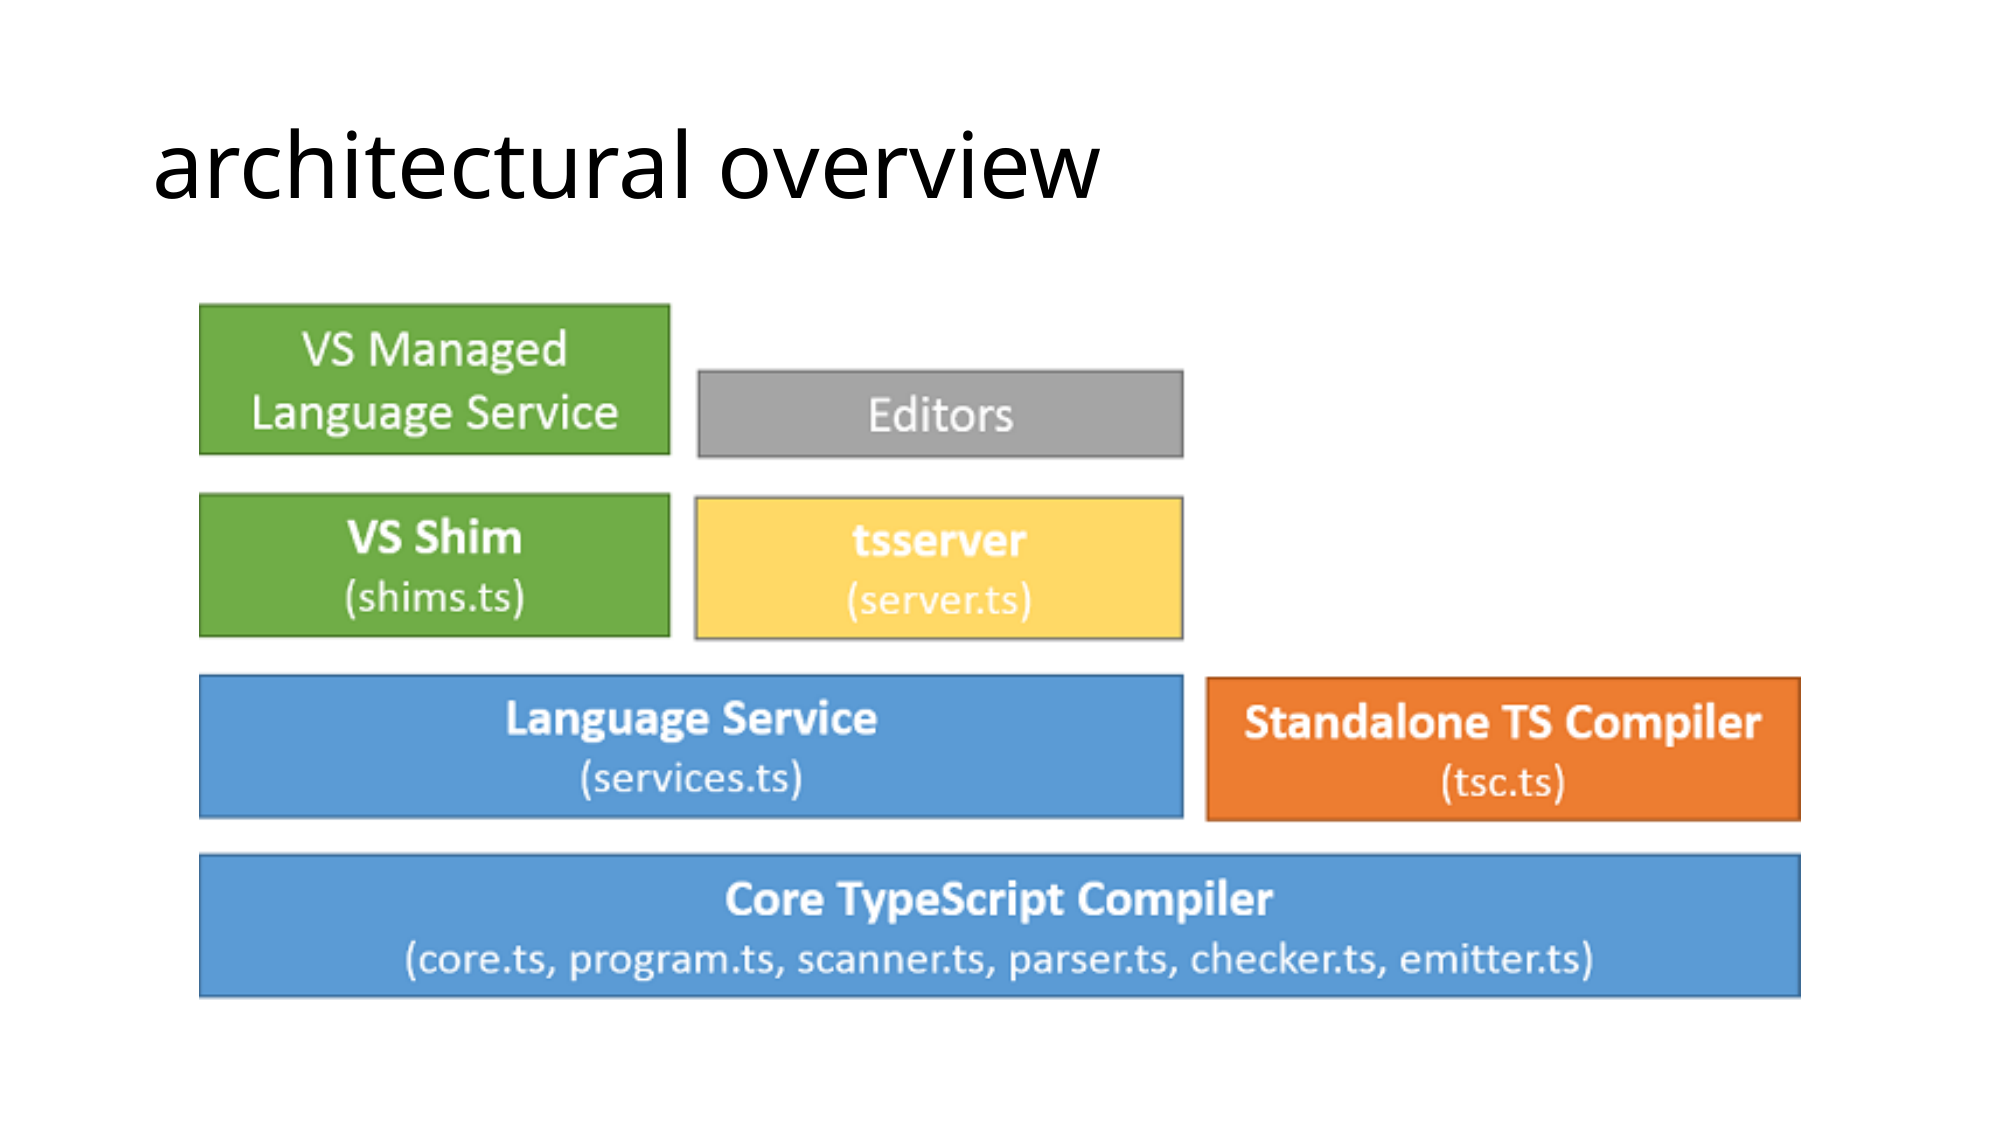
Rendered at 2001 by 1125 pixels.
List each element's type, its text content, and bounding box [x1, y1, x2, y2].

title architectural overview [137, 59, 1863, 278]
picture [199, 299, 1801, 1014]
